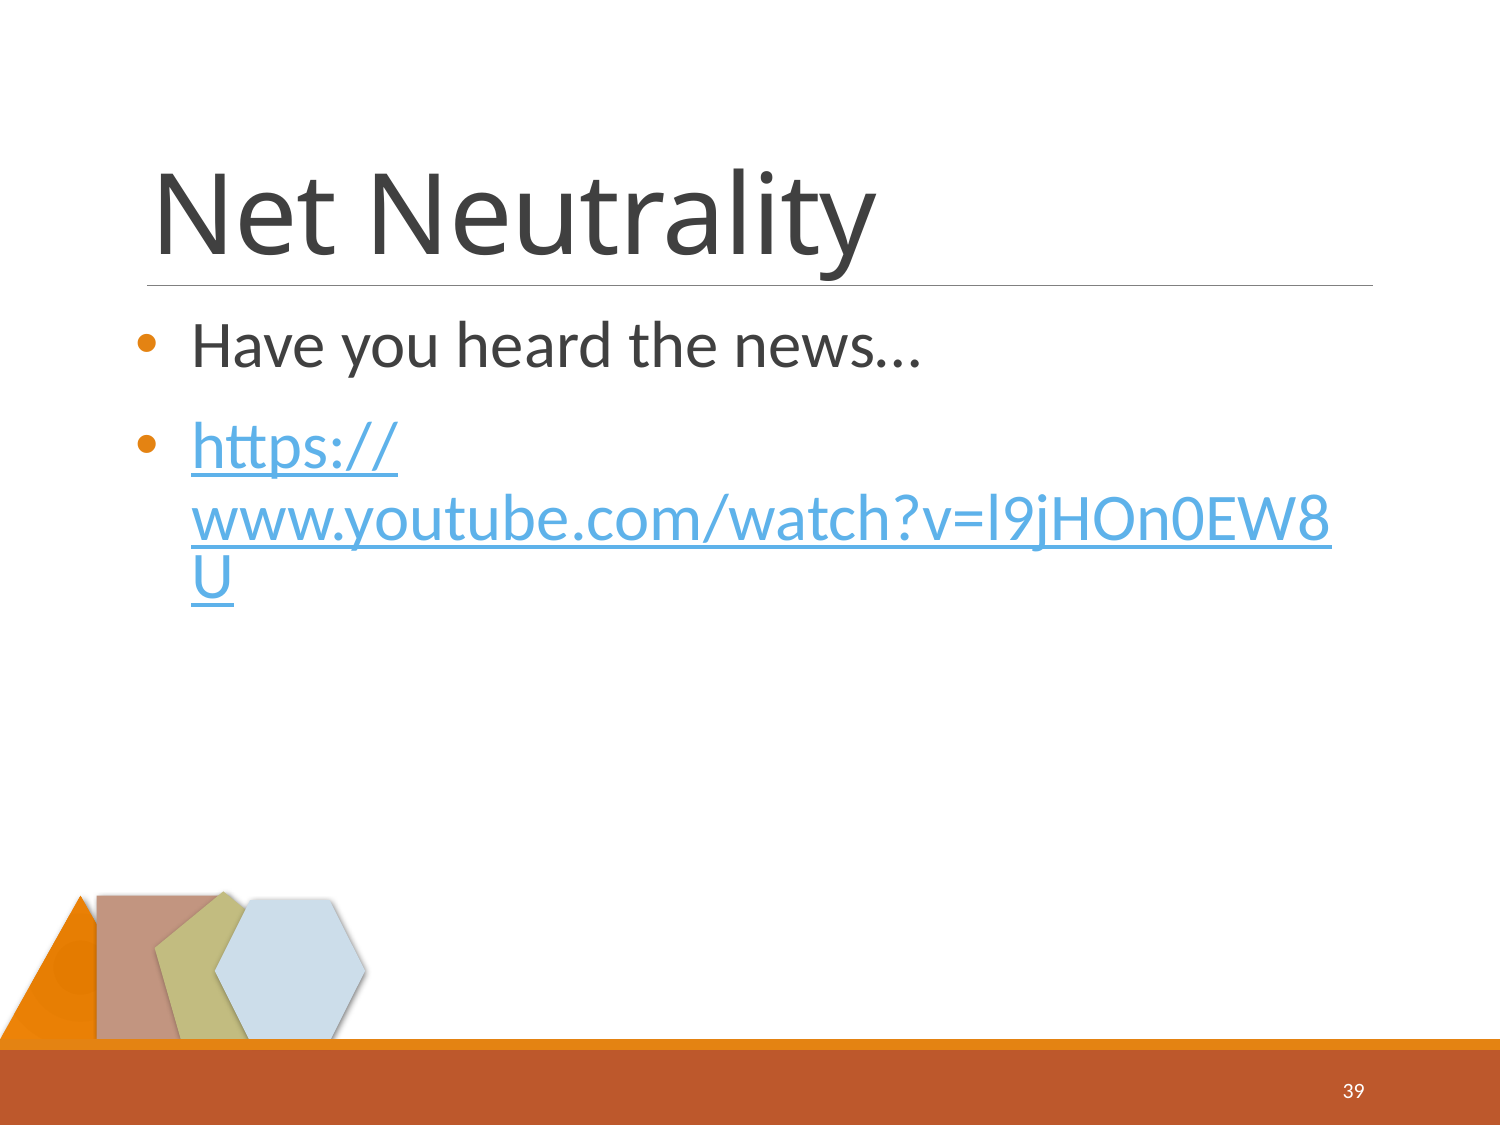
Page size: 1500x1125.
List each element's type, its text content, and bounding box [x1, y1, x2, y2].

list Have you heard the news… https://www.youtube.com/watch?v=l9jHOn0EW8U [135, 302, 1373, 963]
slide_number 39 [1218, 1059, 1380, 1120]
title Net Neutrality [135, 47, 1373, 285]
